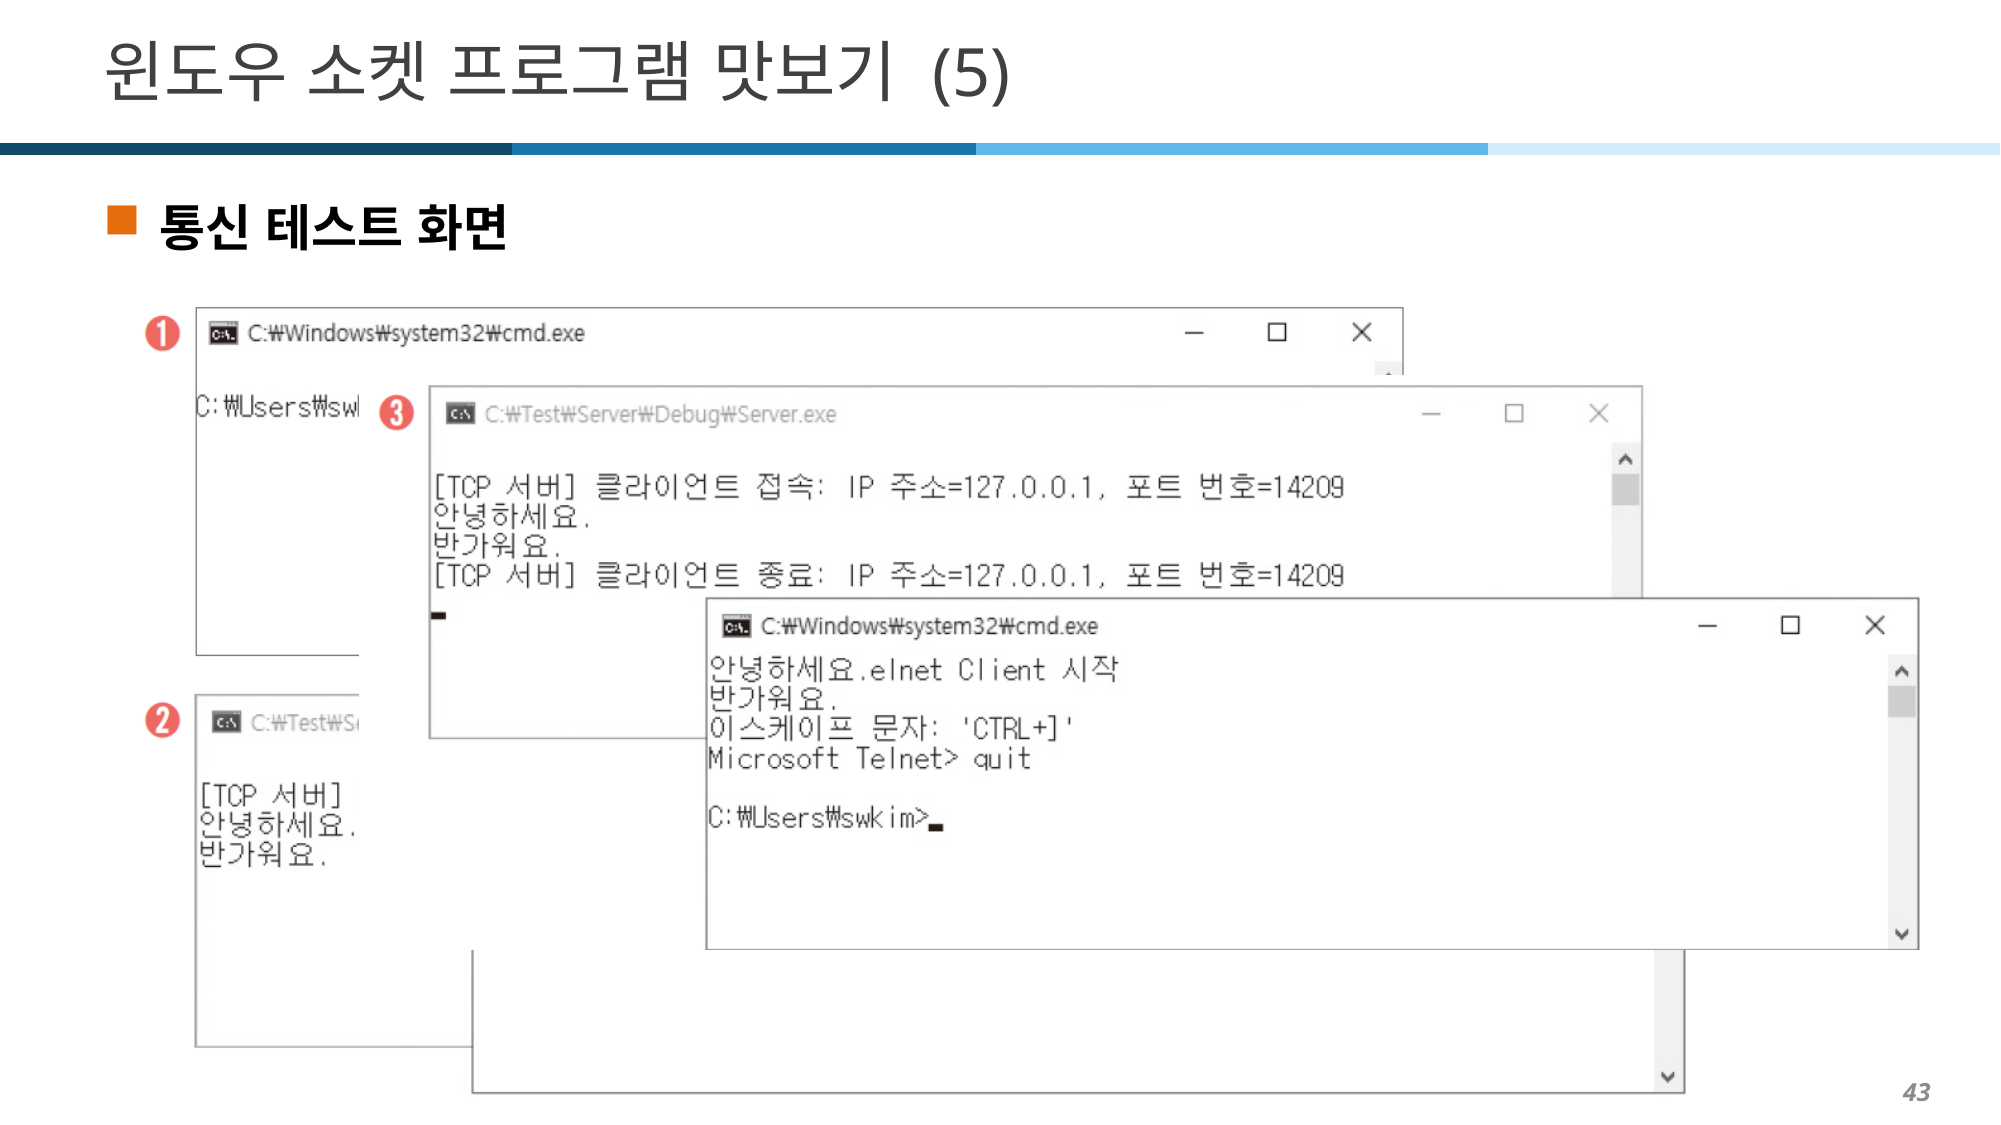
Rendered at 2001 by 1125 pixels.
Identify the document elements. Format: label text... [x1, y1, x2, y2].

title 윈도우 소켓 프로그램 맛보기 (5) [88, 18, 1920, 122]
list 통신 테스트 화면 [88, 176, 1920, 1083]
picture [124, 287, 1960, 1125]
